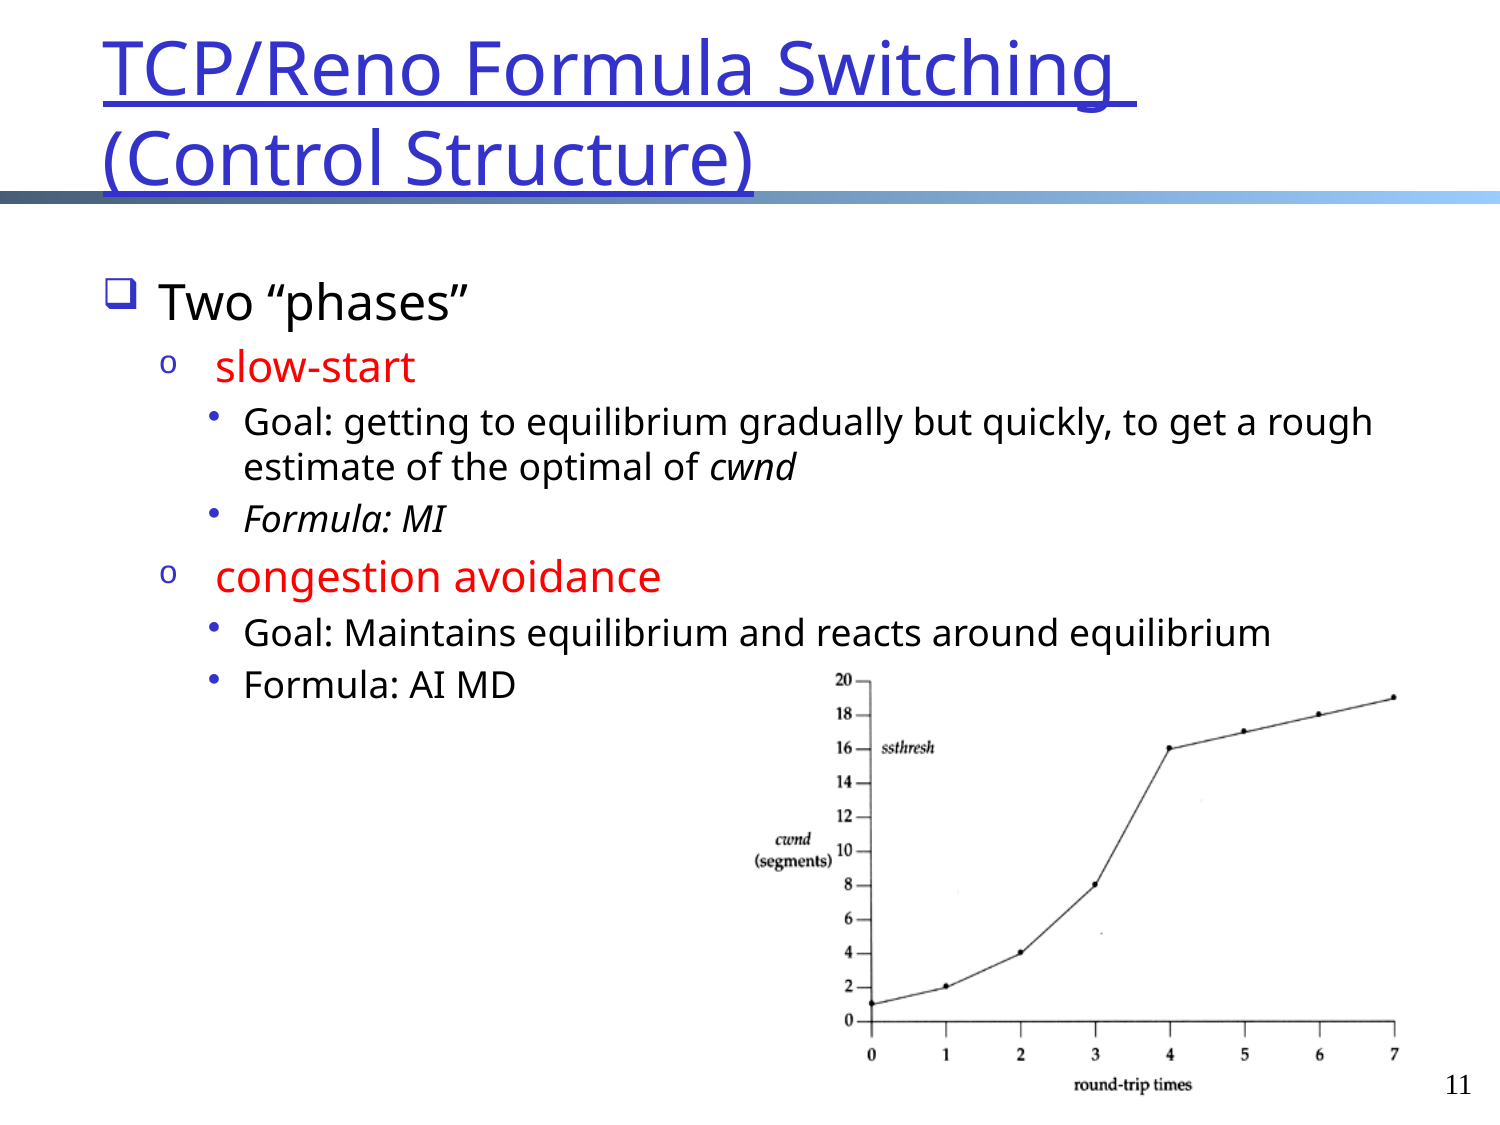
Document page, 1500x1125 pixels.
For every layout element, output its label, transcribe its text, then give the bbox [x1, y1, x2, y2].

title TCP/Reno Formula Switching (Control Structure) [87, 17, 1404, 205]
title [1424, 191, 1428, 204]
slide_number 11 [1418, 1057, 1488, 1115]
list Two “phases” slow-start Goal: getting to equilibrium gradually but quickly, to get a rough estimate of the optimal of cwnd Formula: MI congestion avoidance Goal: Maintains equilibrium and reacts around equilibrium Formula: AI MD [87, 262, 1413, 1047]
picture [745, 666, 1413, 1106]
